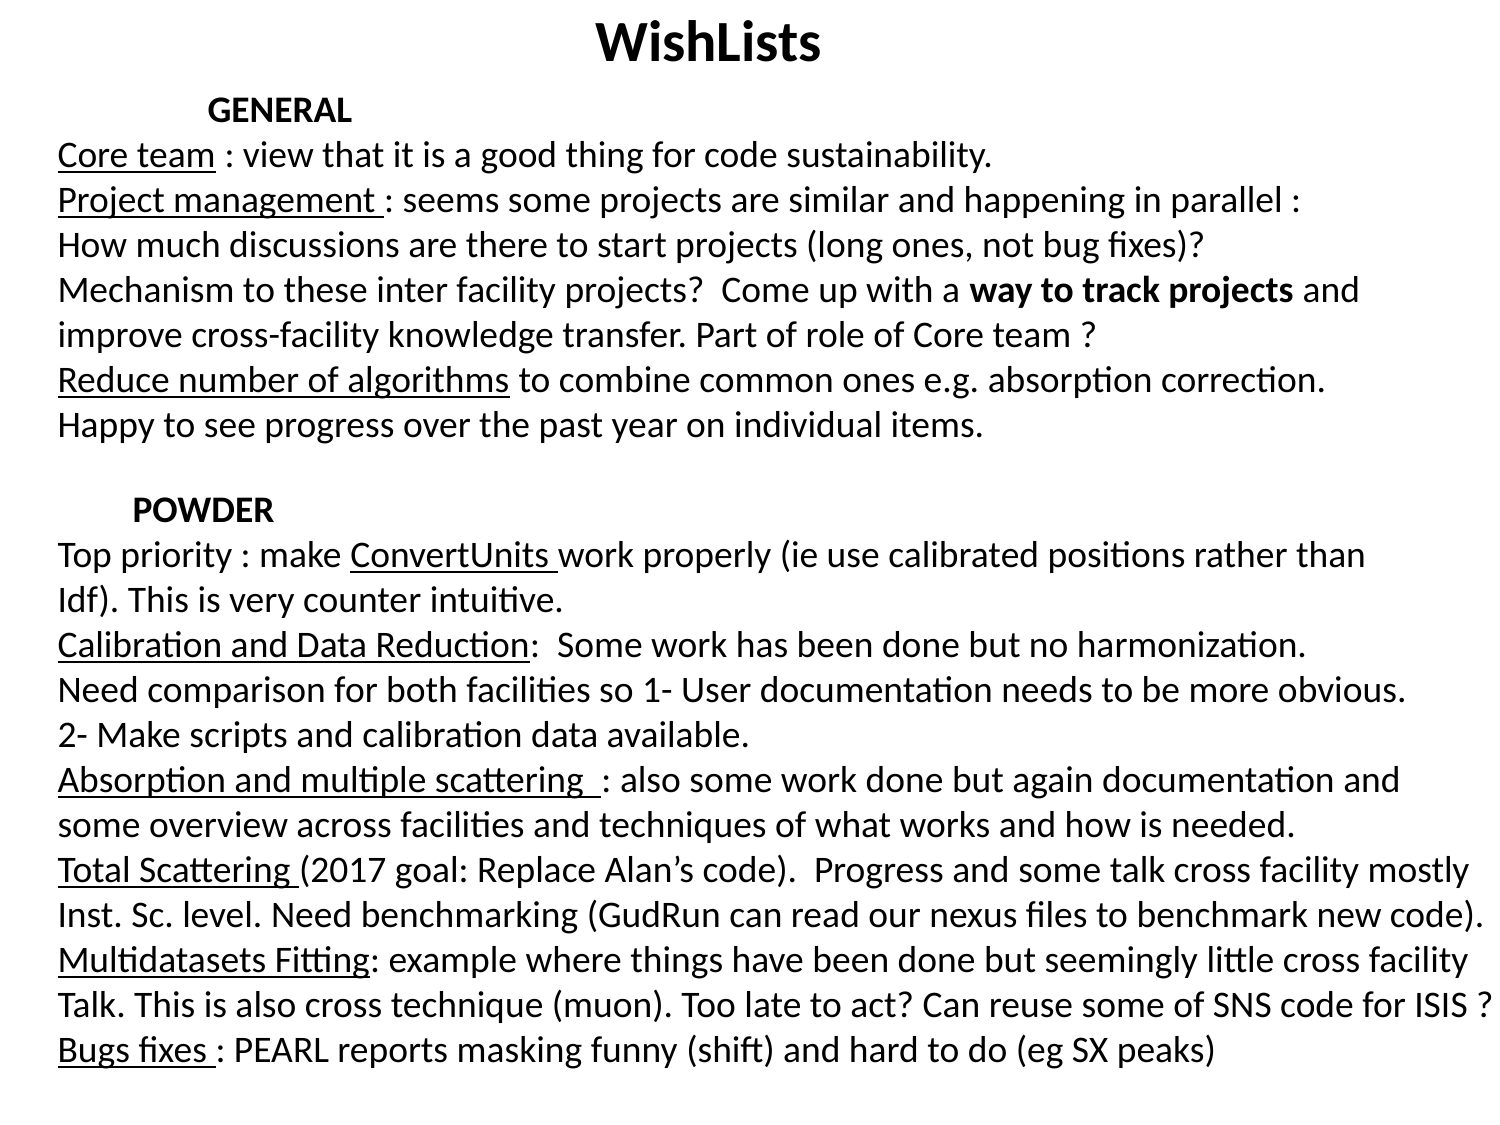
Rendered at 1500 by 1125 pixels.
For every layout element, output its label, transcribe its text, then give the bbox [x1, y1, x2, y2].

text_box GENERAL Core team : view that it is a good thing for code sustainability. Project management : seems some projects are similar and happening in parallel : How much discussions are there to start projects (long ones, not bug fixes)? Mechanism to these inter facility projects? Come up with a way to track projects and improve cross-facility knowledge transfer. Part of role of Core team ? Reduce number of algorithms to combine common ones e.g. absorption correction. Happy to see progress over the past year on individual items. POWDER Top priority : make ConvertUnits work properly (ie use calibrated positions rather than Idf). This is very counter intuitive. Calibration and Data Reduction: Some work has been done but no harmonization. Need comparison for both facilities so 1- User documentation needs to be more obvious. 2- Make scripts and calibration data available. Absorption and multiple scattering : also some work done but again documentation and some overview across facilities and techniques of what works and how is needed. Total Scattering (2017 goal: Replace Alan’s code). Progress and some talk cross facility mostly Inst. Sc. level. Need benchmarking (GudRun can read our nexus files to benchmark new code). Multidatasets Fitting: example where things have been done but seemingly little cross facility Talk. This is also cross technique (muon). Too late to act? Can reuse some of SNS code for ISIS ? Bugs fixes : PEARL reports masking funny (shift) and hard to do (eg SX peaks) [0, 78, 1500, 1125]
text_box WishLists [580, 0, 837, 78]
